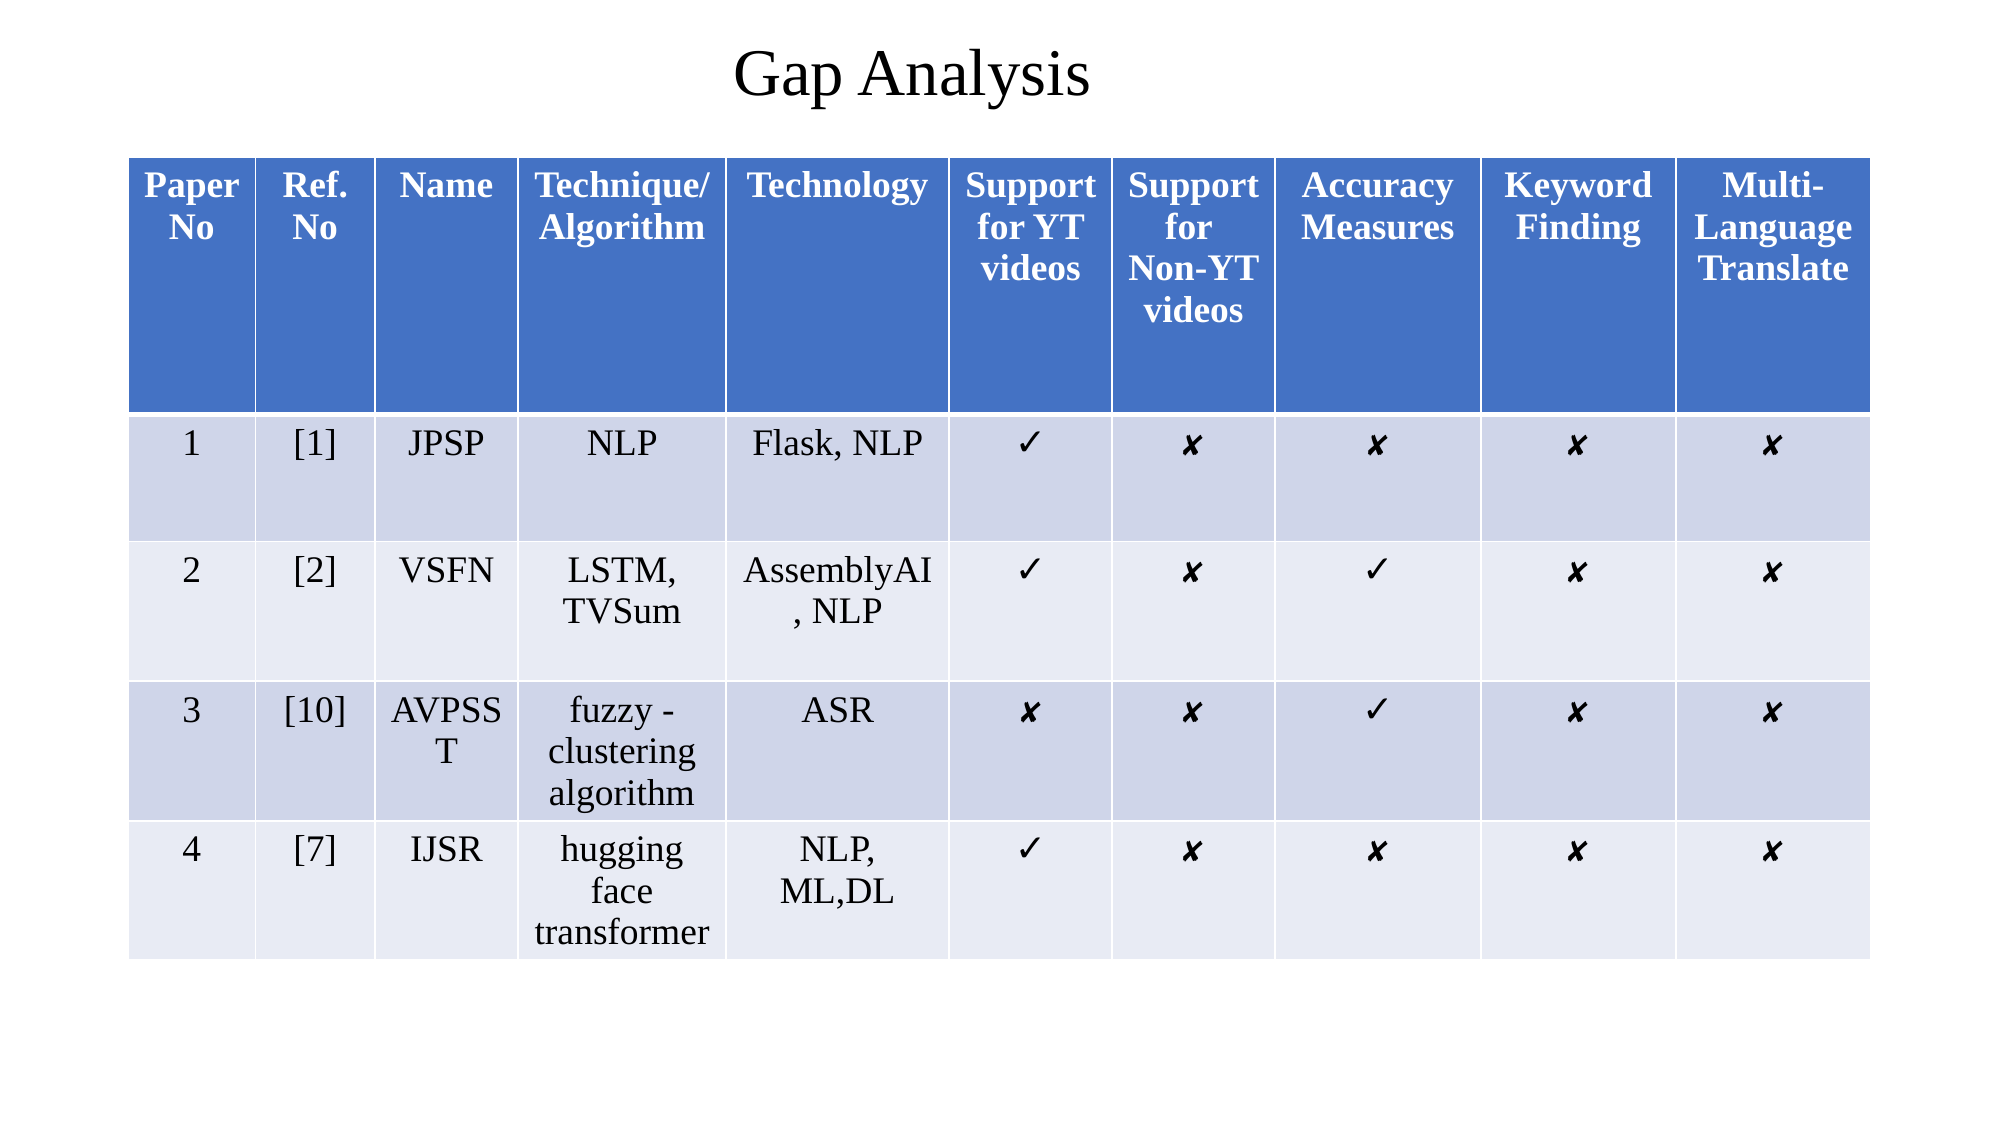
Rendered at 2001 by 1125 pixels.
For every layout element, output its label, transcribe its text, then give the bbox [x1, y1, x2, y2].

table_cell [2] [256, 542, 374, 680]
table_cell AVPSST [376, 682, 517, 820]
table_cell ✓ [1276, 682, 1480, 820]
table_cell ✘ [1113, 417, 1274, 541]
table_cell ✓ [950, 417, 1111, 541]
table_cell ✓ [950, 822, 1111, 959]
table_cell ASR [727, 682, 948, 820]
table_cell 4 [129, 822, 255, 959]
table_header Ref. No [256, 158, 374, 412]
table_header Name [376, 158, 517, 412]
table_cell hugging face transformer [519, 822, 725, 959]
table_cell VSFN [376, 542, 517, 680]
table_cell ✘ [1677, 822, 1870, 959]
table_cell LSTM, TVSum [519, 542, 725, 680]
table_cell ✘ [1482, 822, 1675, 959]
table_cell ✘ [1482, 682, 1675, 820]
table_cell AssemblyAI, NLP [727, 542, 948, 680]
table_cell ✓ [1276, 542, 1480, 680]
table_cell ✘ [1113, 822, 1274, 959]
table_cell Flask, NLP [727, 417, 948, 541]
table_cell 3 [129, 682, 255, 820]
table_cell ✘ [1677, 682, 1870, 820]
table_cell ✘ [1482, 417, 1675, 541]
table_header Technique/Algorithm [519, 158, 725, 412]
table_cell ✘ [950, 682, 1111, 820]
table_header Support for YT videos [950, 158, 1111, 412]
table_cell ✘ [1677, 542, 1870, 680]
table_cell ✘ [1113, 682, 1274, 820]
table_cell ✓ [950, 542, 1111, 680]
table_cell 2 [129, 542, 255, 680]
table_cell ✘ [1276, 822, 1480, 959]
table_cell NLP [519, 417, 725, 541]
table_cell [7] [256, 822, 374, 959]
table_cell ✘ [1677, 417, 1870, 541]
table_header Paper No [129, 158, 255, 412]
table_header Accuracy Measures [1276, 158, 1480, 412]
table_cell [10] [256, 682, 374, 820]
table_cell fuzzy -clustering algorithm [519, 682, 725, 820]
table_cell ✘ [1113, 542, 1274, 680]
table_header Keyword Finding [1482, 158, 1675, 412]
table_cell ✘ [1276, 417, 1480, 541]
table_cell 1 [129, 417, 255, 541]
table_header Support for Non-YT videos [1113, 158, 1274, 412]
table_cell NLP, ML,DL [727, 822, 948, 959]
table_cell ✘ [1482, 542, 1675, 680]
table_header Multi-Language Translate [1677, 158, 1870, 412]
table_header Technology [727, 158, 948, 412]
table_cell IJSR [376, 822, 517, 959]
table_cell JPSP [376, 417, 517, 541]
title Gap Analysis [50, 22, 1775, 125]
table_cell [1] [256, 417, 374, 541]
